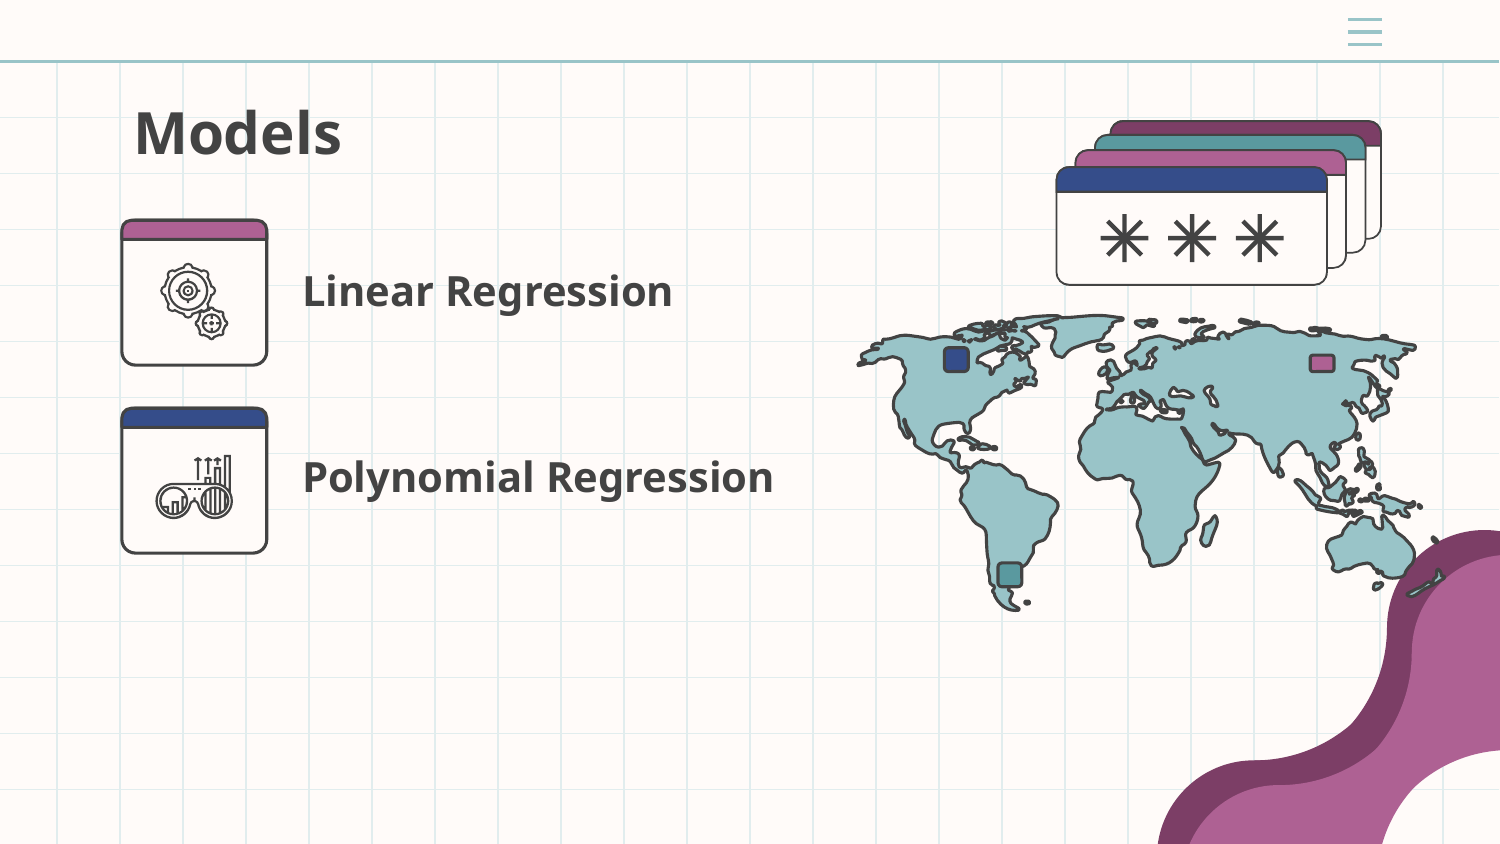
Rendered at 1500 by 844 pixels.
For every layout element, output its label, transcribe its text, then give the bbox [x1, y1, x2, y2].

subtitle Linear Regression [287, 273, 777, 331]
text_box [155, 454, 234, 520]
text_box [159, 262, 229, 341]
subtitle Polynomial Regression [287, 458, 852, 516]
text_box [1055, 119, 1383, 286]
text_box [121, 220, 267, 366]
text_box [857, 315, 1445, 611]
title Models [118, 81, 1382, 176]
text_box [1090, 204, 1294, 273]
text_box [121, 407, 267, 554]
